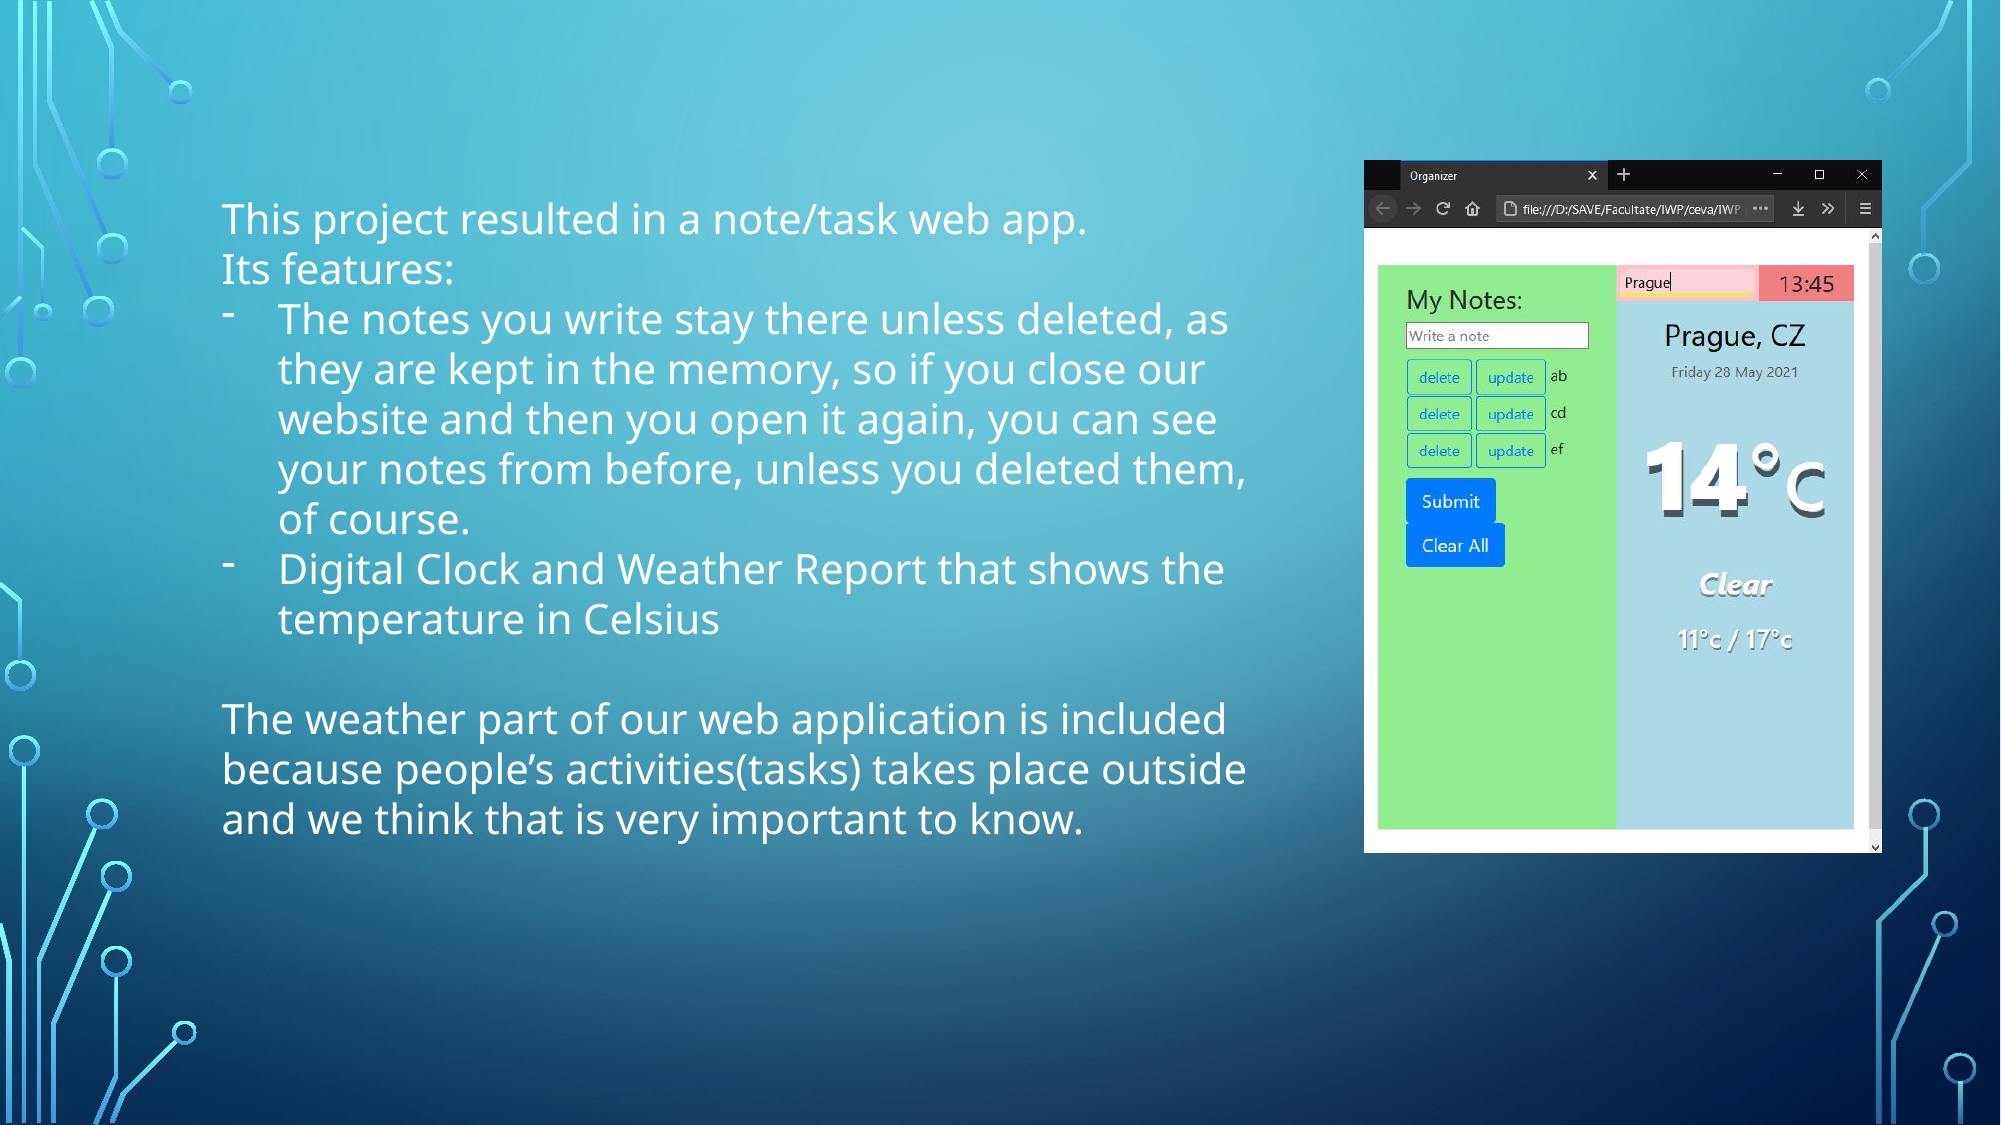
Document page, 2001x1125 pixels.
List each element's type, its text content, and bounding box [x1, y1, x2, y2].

text_box This project resulted in a note/task web app. Its features: The notes you write stay there unless deleted, as they are kept in the memory, so if you close our website and then you open it again, you can see your notes from before, unless you deleted them, of course. Digital Clock and Weather Report that shows the temperature in Celsius The weather part of our web application is included because people’s activities(tasks) takes place outside and we think that is very important to know. [206, 185, 1287, 851]
picture [1364, 160, 1882, 854]
